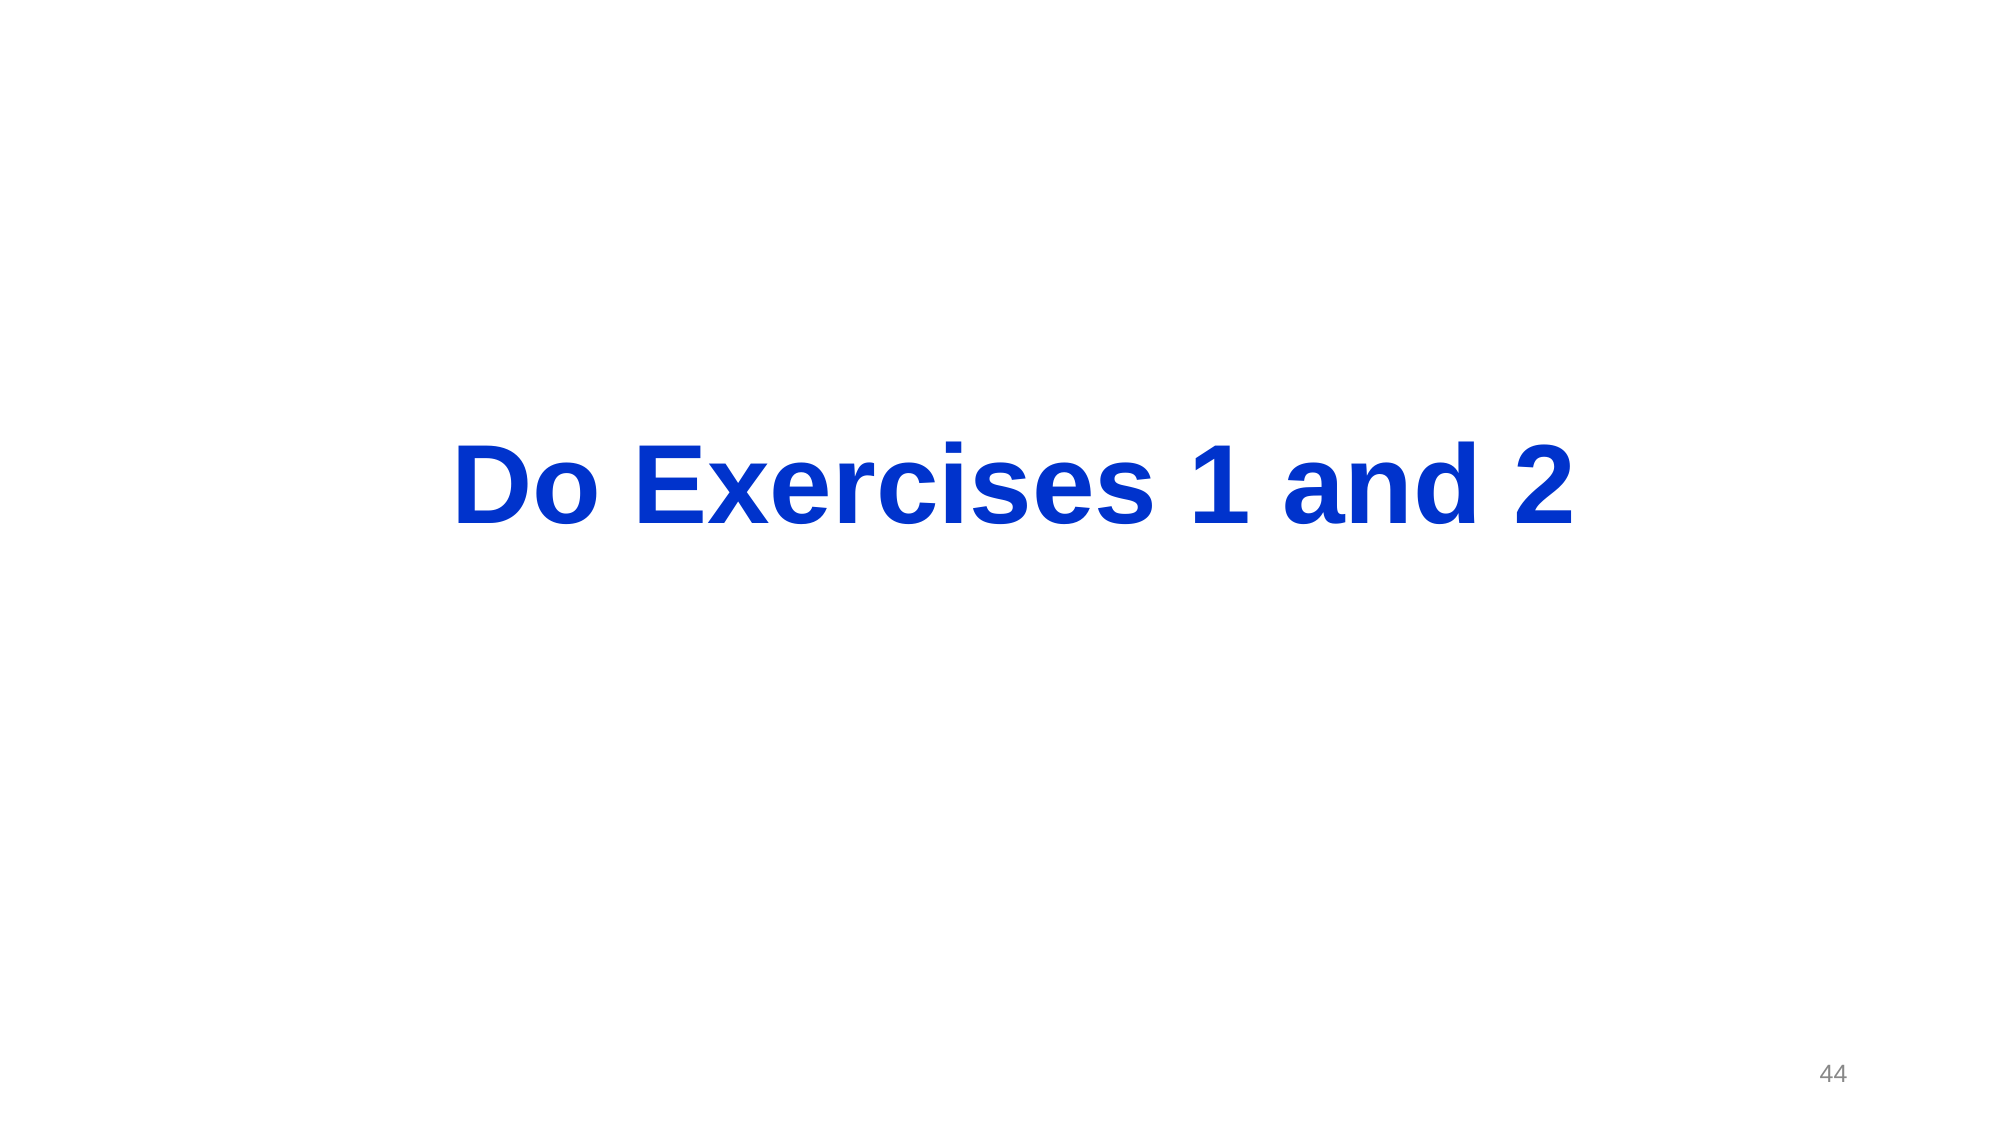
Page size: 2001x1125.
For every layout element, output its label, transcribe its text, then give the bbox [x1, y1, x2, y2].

slide_number ‹#› [1412, 1042, 1863, 1103]
title Do Exercises 1 and 2 [436, 378, 1611, 596]
